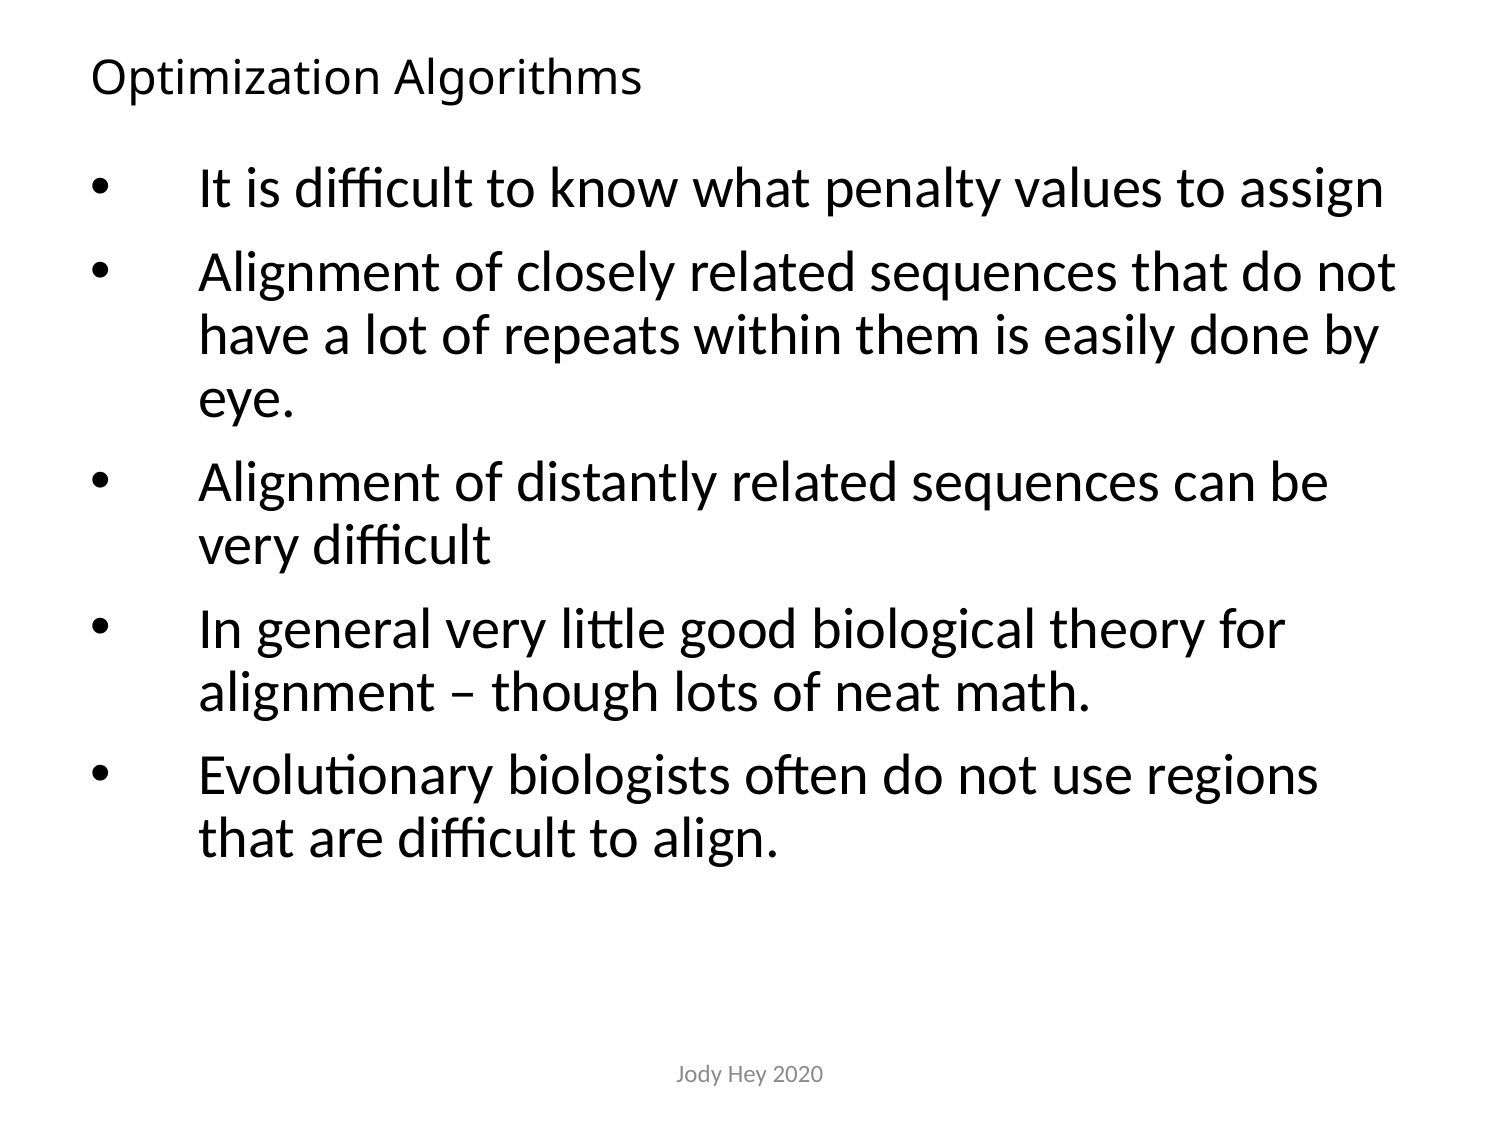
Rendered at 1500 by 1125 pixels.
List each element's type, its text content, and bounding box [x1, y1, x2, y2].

title Optimization Algorithms [75, 45, 1425, 113]
footer Jody Hey 2020 [496, 1042, 1004, 1103]
list It is difficult to know what penalty values to assign Alignment of closely related sequences that do not have a lot of repeats within them is easily done by eye. Alignment of distantly related sequences can be very difficult In general very little good biological theory for alignment – though lots of neat math. Evolutionary biologists often do not use regions that are difficult to align. [75, 149, 1425, 1100]
